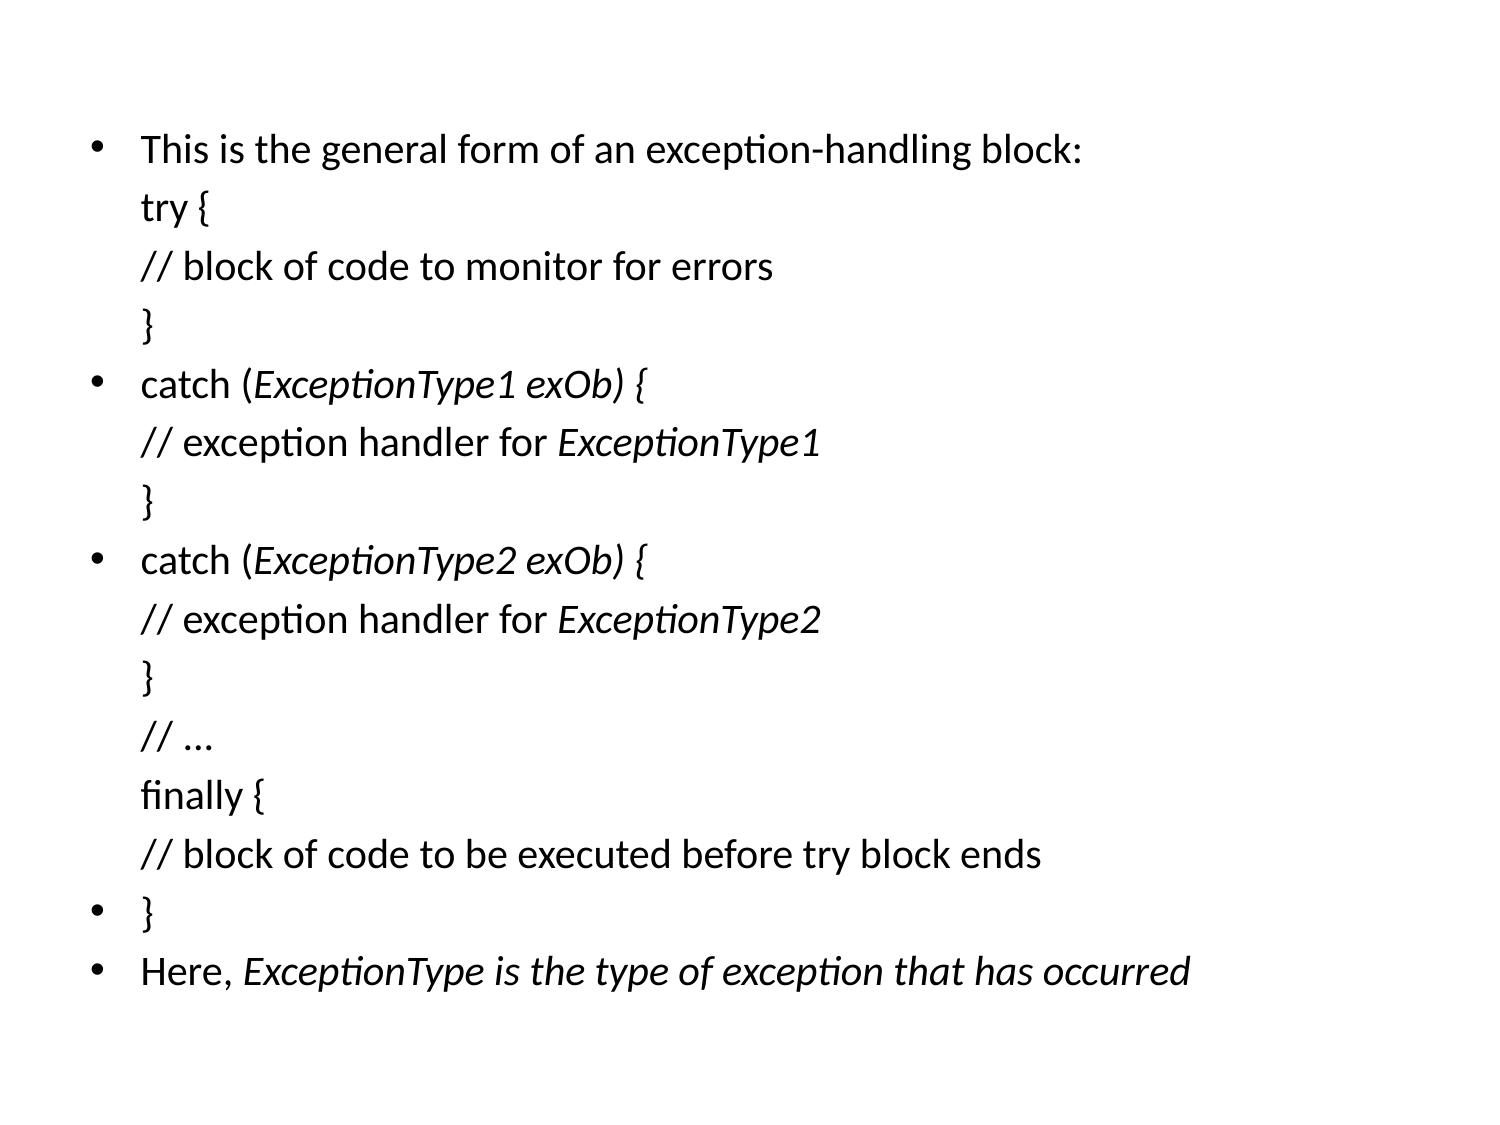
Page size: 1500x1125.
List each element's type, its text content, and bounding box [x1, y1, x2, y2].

list This is the general form of an exception-handling block: try { // block of code to monitor for errors } catch (ExceptionType1 exOb) { // exception handler for ExceptionType1 } catch (ExceptionType2 exOb) { // exception handler for ExceptionType2 } // ... finally { // block of code to be executed before try block ends } Here, ExceptionType is the type of exception that has occurred [75, 113, 1425, 1005]
